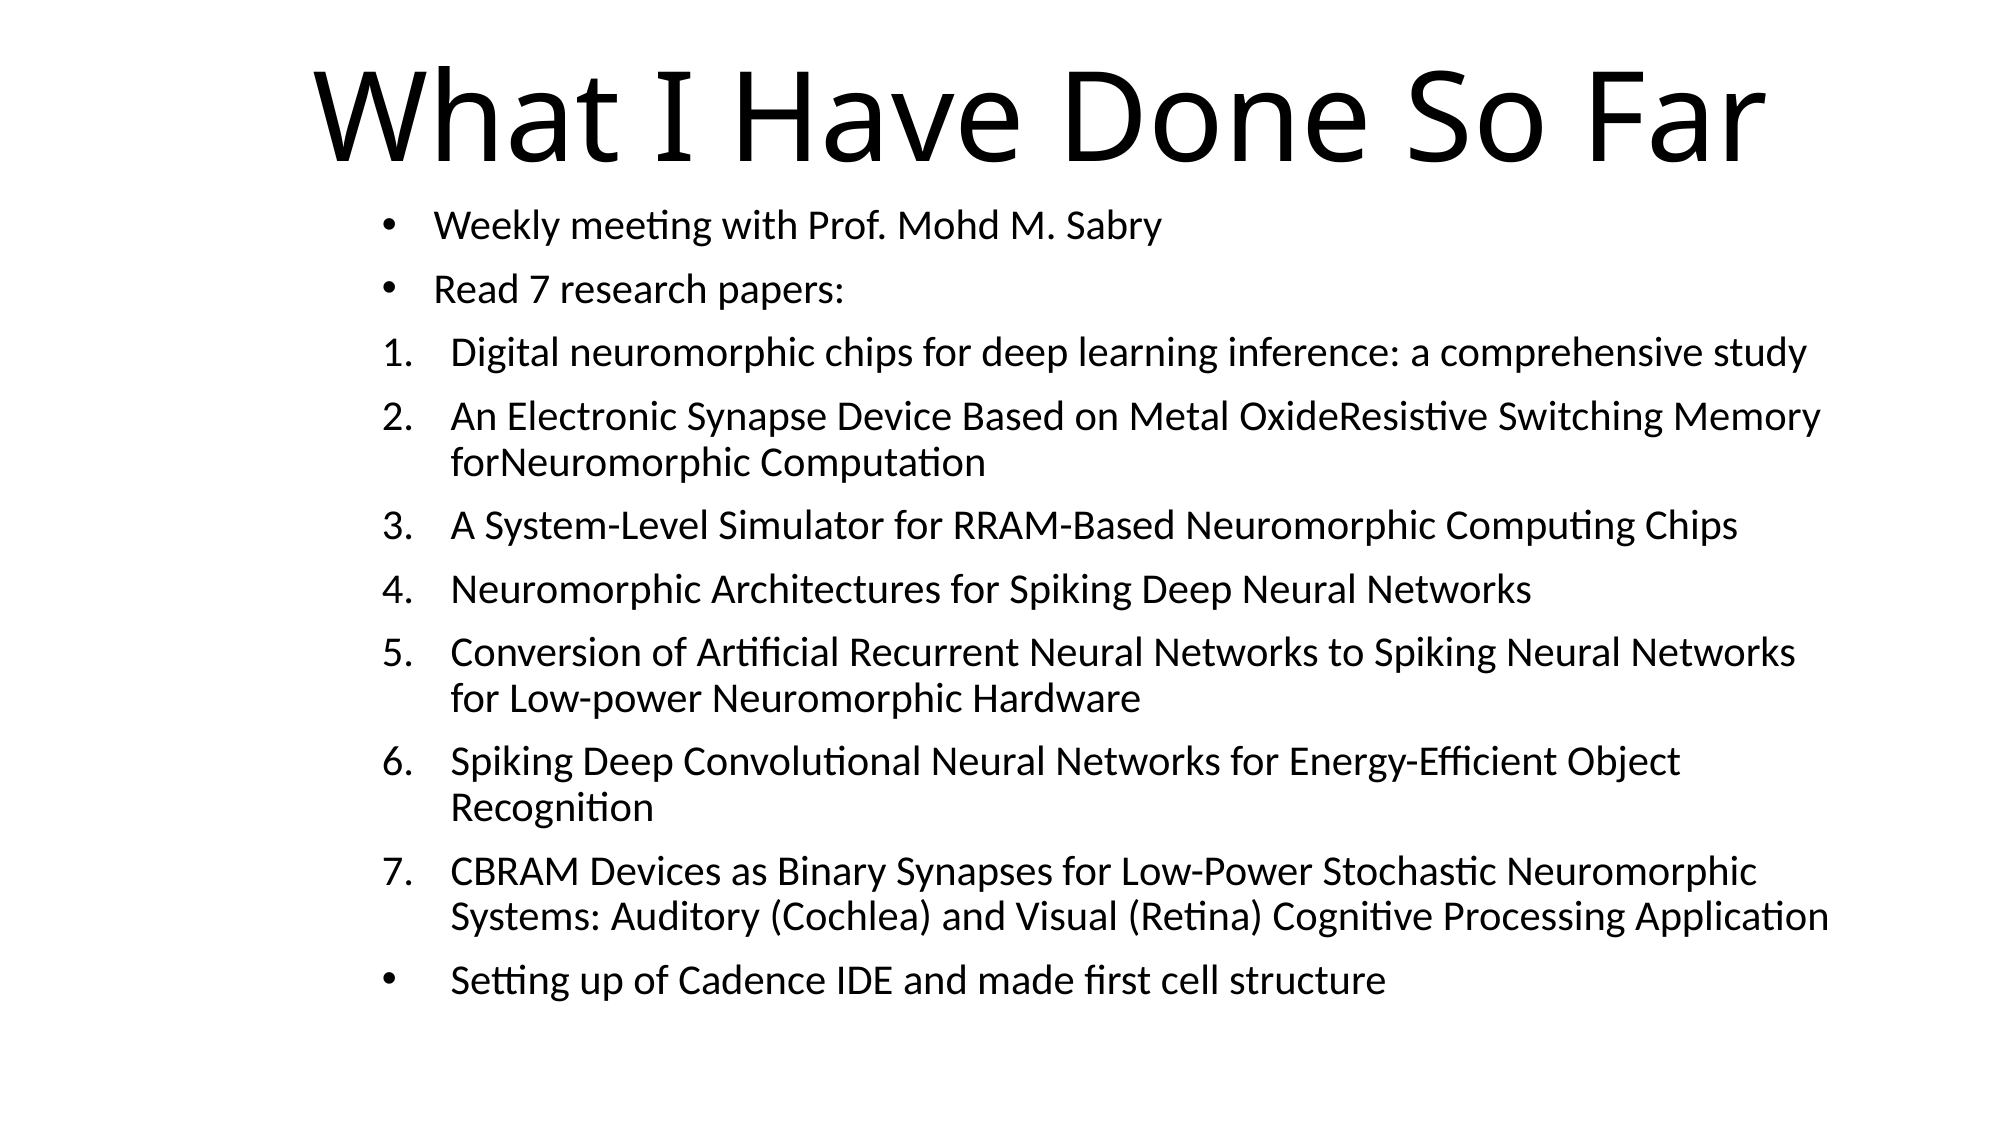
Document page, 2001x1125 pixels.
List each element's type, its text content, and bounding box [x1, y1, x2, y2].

title What I Have Done So Far [290, 0, 1791, 196]
subtitle Weekly meeting with Prof. Mohd M. Sabry Read 7 research papers: Digital neuromorphic chips for deep learning inference: a comprehensive study An Electronic Synapse Device Based on Metal OxideResistive Switching Memory forNeuromorphic Computation A System-Level Simulator for RRAM-Based Neuromorphic Computing Chips Neuromorphic Architectures for Spiking Deep Neural Networks Conversion of Artificial Recurrent Neural Networks to Spiking Neural Networks for Low-power Neuromorphic Hardware Spiking Deep Convolutional Neural Networks for Energy-Efficient Object Recognition CBRAM Devices as Binary Synapses for Low-Power Stochastic Neuromorphic Systems: Auditory (Cochlea) and Visual (Retina) Cognitive Processing Application Setting up of Cadence IDE and made first cell structure [366, 195, 1867, 1022]
